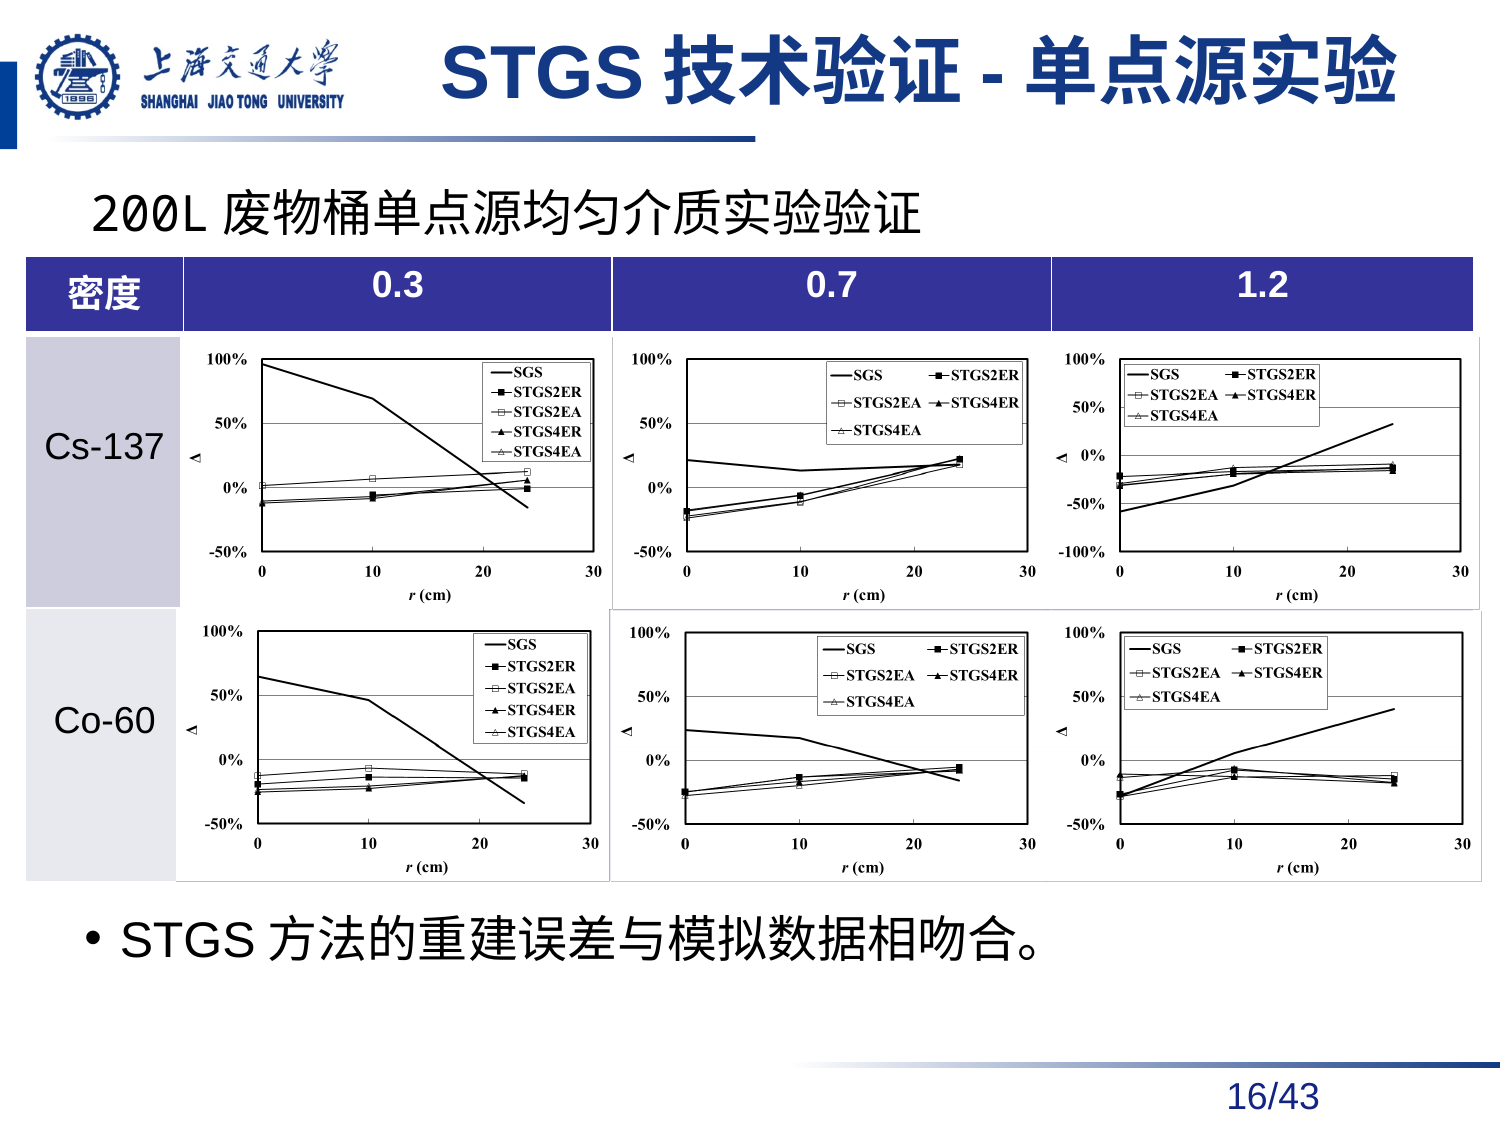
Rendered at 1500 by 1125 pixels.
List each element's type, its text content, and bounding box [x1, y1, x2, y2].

table_header 0.3 [184, 257, 611, 331]
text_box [176, 337, 1482, 882]
title STGS技术验证-单点源实验 [338, 15, 1500, 140]
list 200L废物桶单点源均匀介质实验验证 [75, 168, 1425, 254]
table_cell Cs-137 [26, 337, 176, 607]
table_cell Co-60 [26, 609, 176, 881]
table_header 0.7 [613, 257, 1051, 331]
picture [0, 0, 1500, 1125]
table_header 密度 [26, 257, 183, 331]
text_box STGS方法的重建误差与模拟数据相吻合。 [69, 899, 1425, 975]
table_header 1.2 [1052, 257, 1473, 331]
